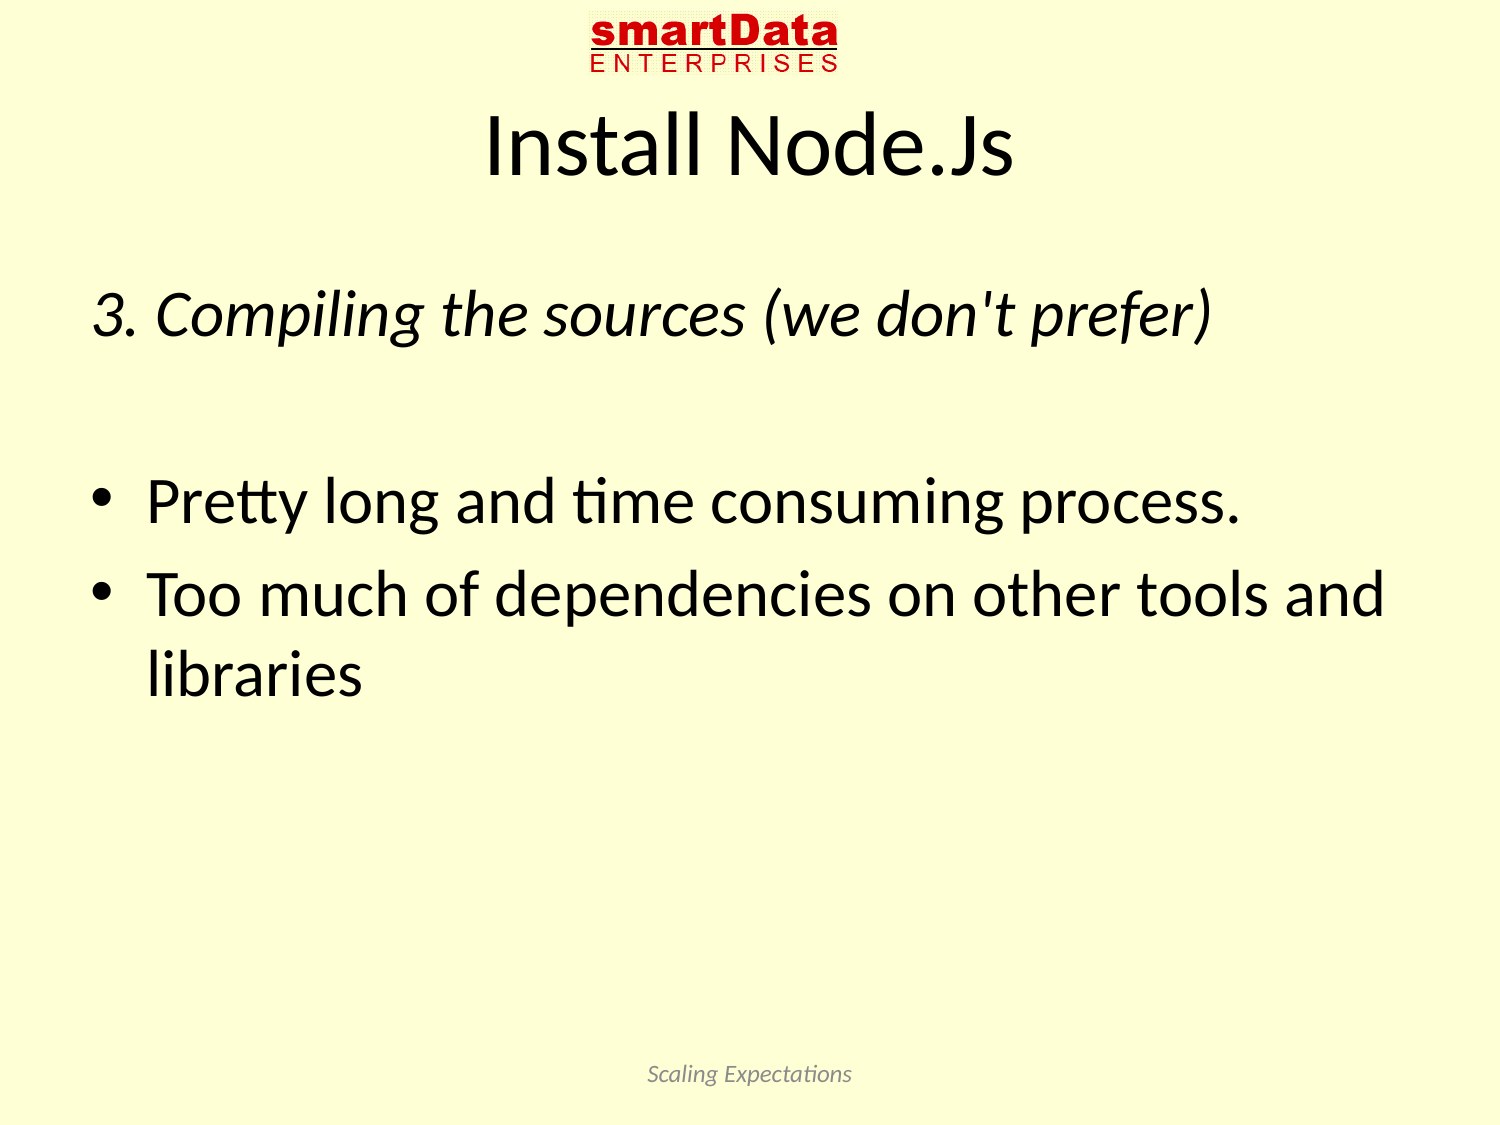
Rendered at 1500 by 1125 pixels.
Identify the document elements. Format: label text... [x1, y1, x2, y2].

title Install Node.Js [75, 45, 1425, 233]
list 3. Compiling the sources (we don't prefer) Pretty long and time consuming process. Too much of dependencies on other tools and libraries [75, 262, 1425, 1005]
footer Scaling Expectations [512, 1042, 988, 1103]
picture [586, 11, 838, 76]
